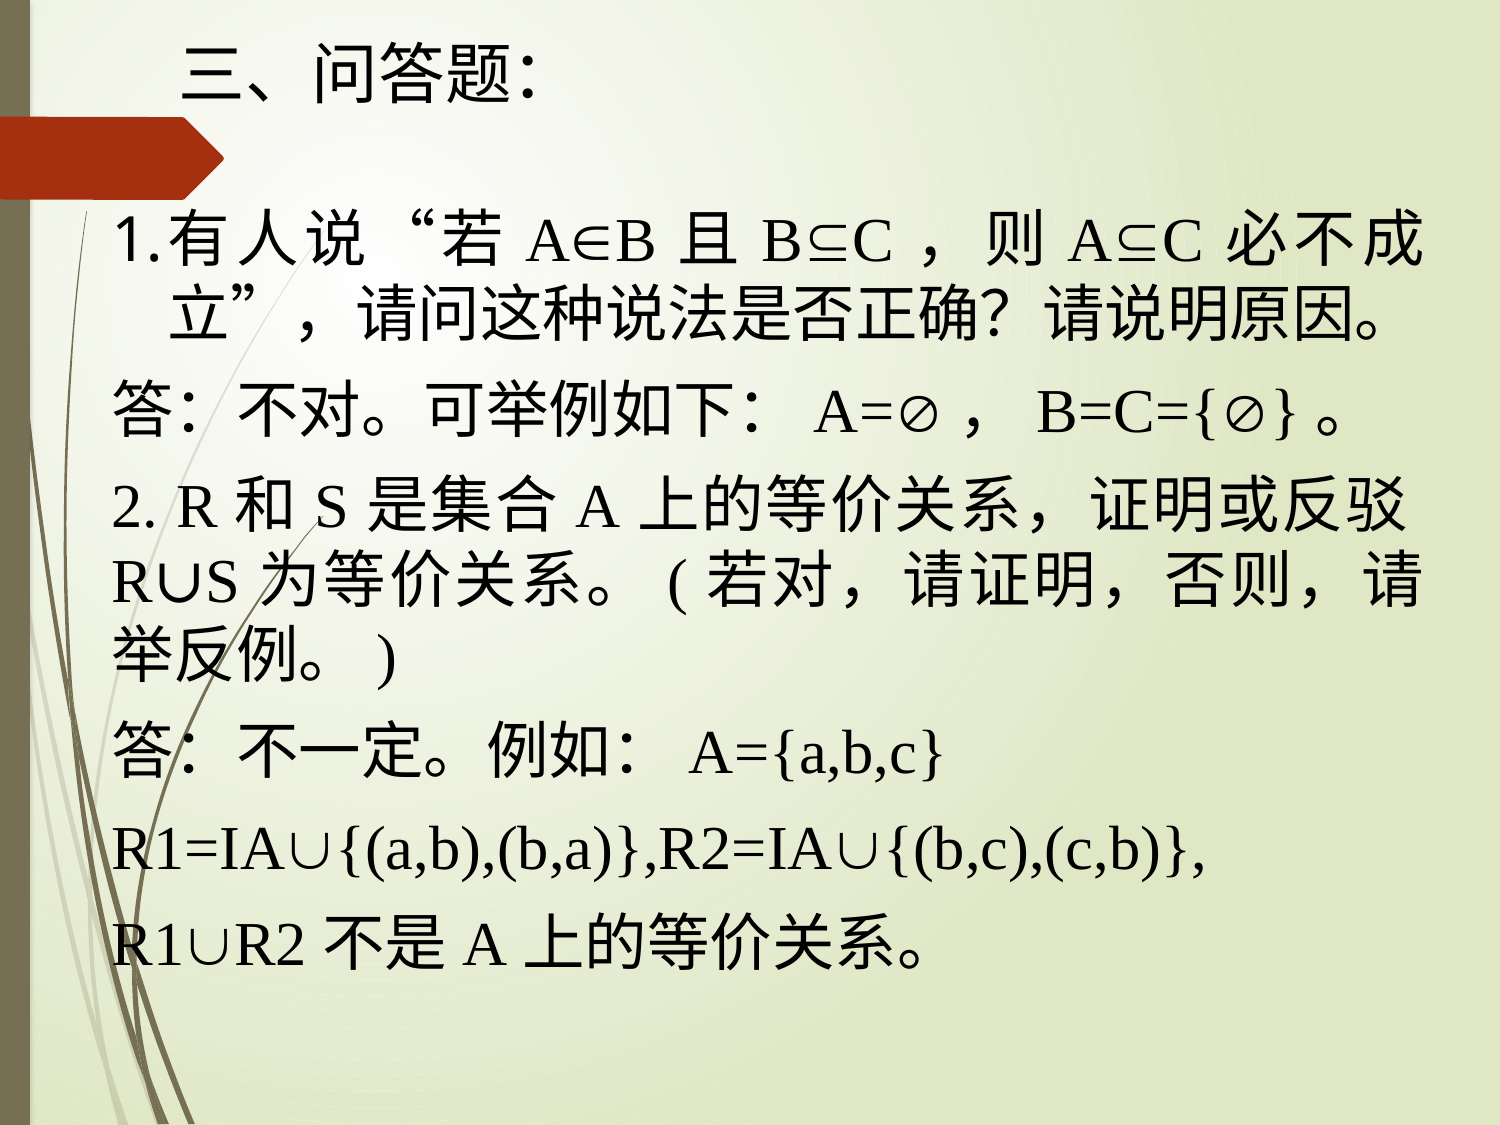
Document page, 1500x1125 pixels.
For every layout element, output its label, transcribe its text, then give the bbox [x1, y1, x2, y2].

title 三、问答题： [163, 24, 1364, 133]
list 有人说“若AB且BC，则AC必不成立”，请问这种说法是否正确？请说明原因。 答：不对。可举例如下：A=，B=C={}。 2. R和S是集合A上的等价关系，证明或反驳R∪S为等价关系。(若对，请证明，否则，请举反例。) 答：不一定。例如：A={a,b,c} R1=IA{(a,b),(b,a)},R2=IA{(b,c),(c,b)}, R1R2不是A上的等价关系。 [96, 191, 1440, 1061]
